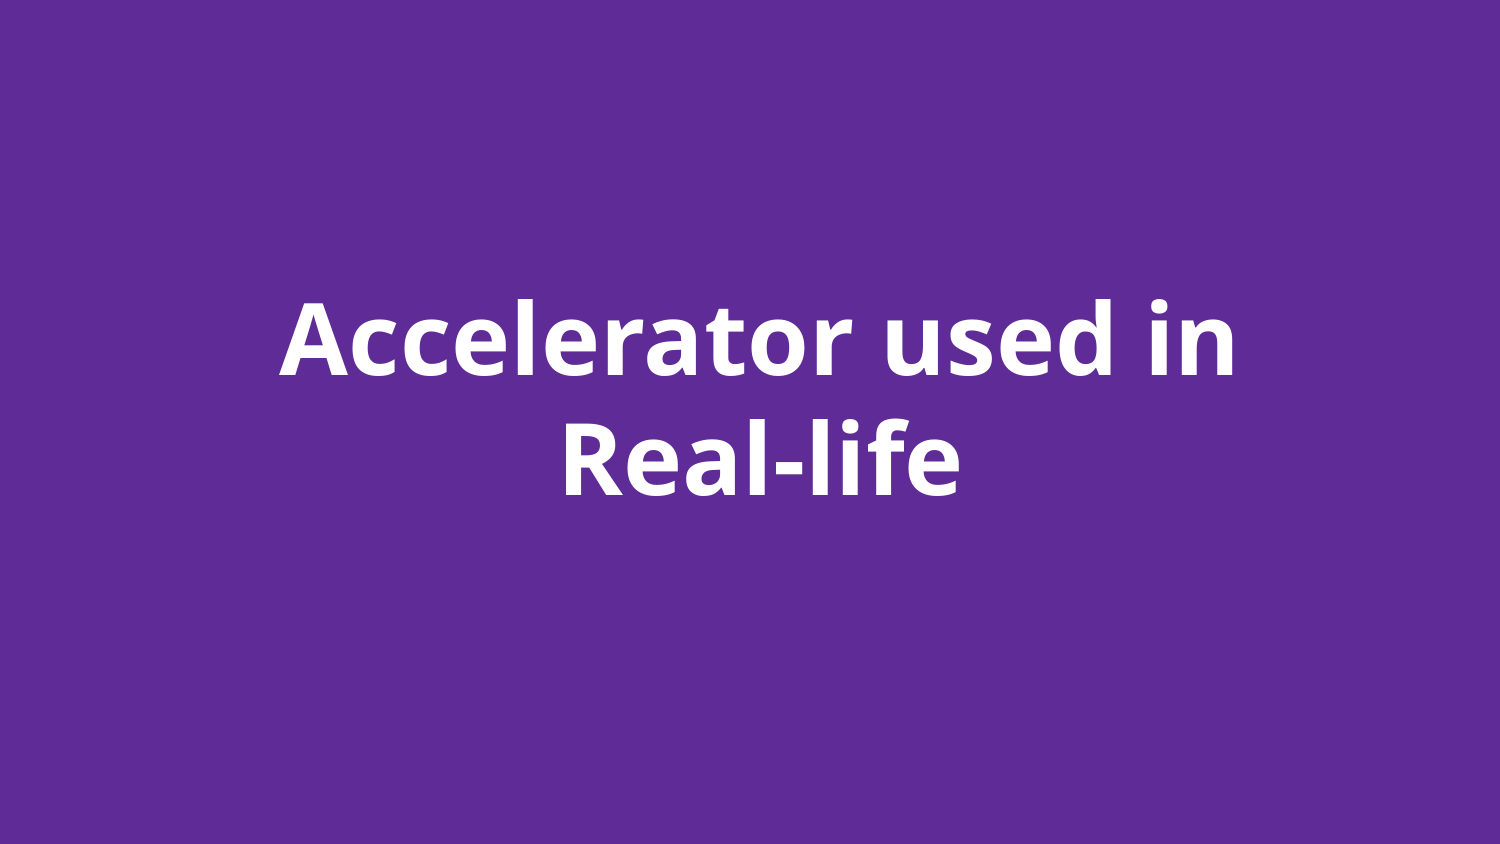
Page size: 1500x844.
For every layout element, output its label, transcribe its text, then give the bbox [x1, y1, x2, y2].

title Accelerator used in Real-life [204, 60, 1318, 731]
